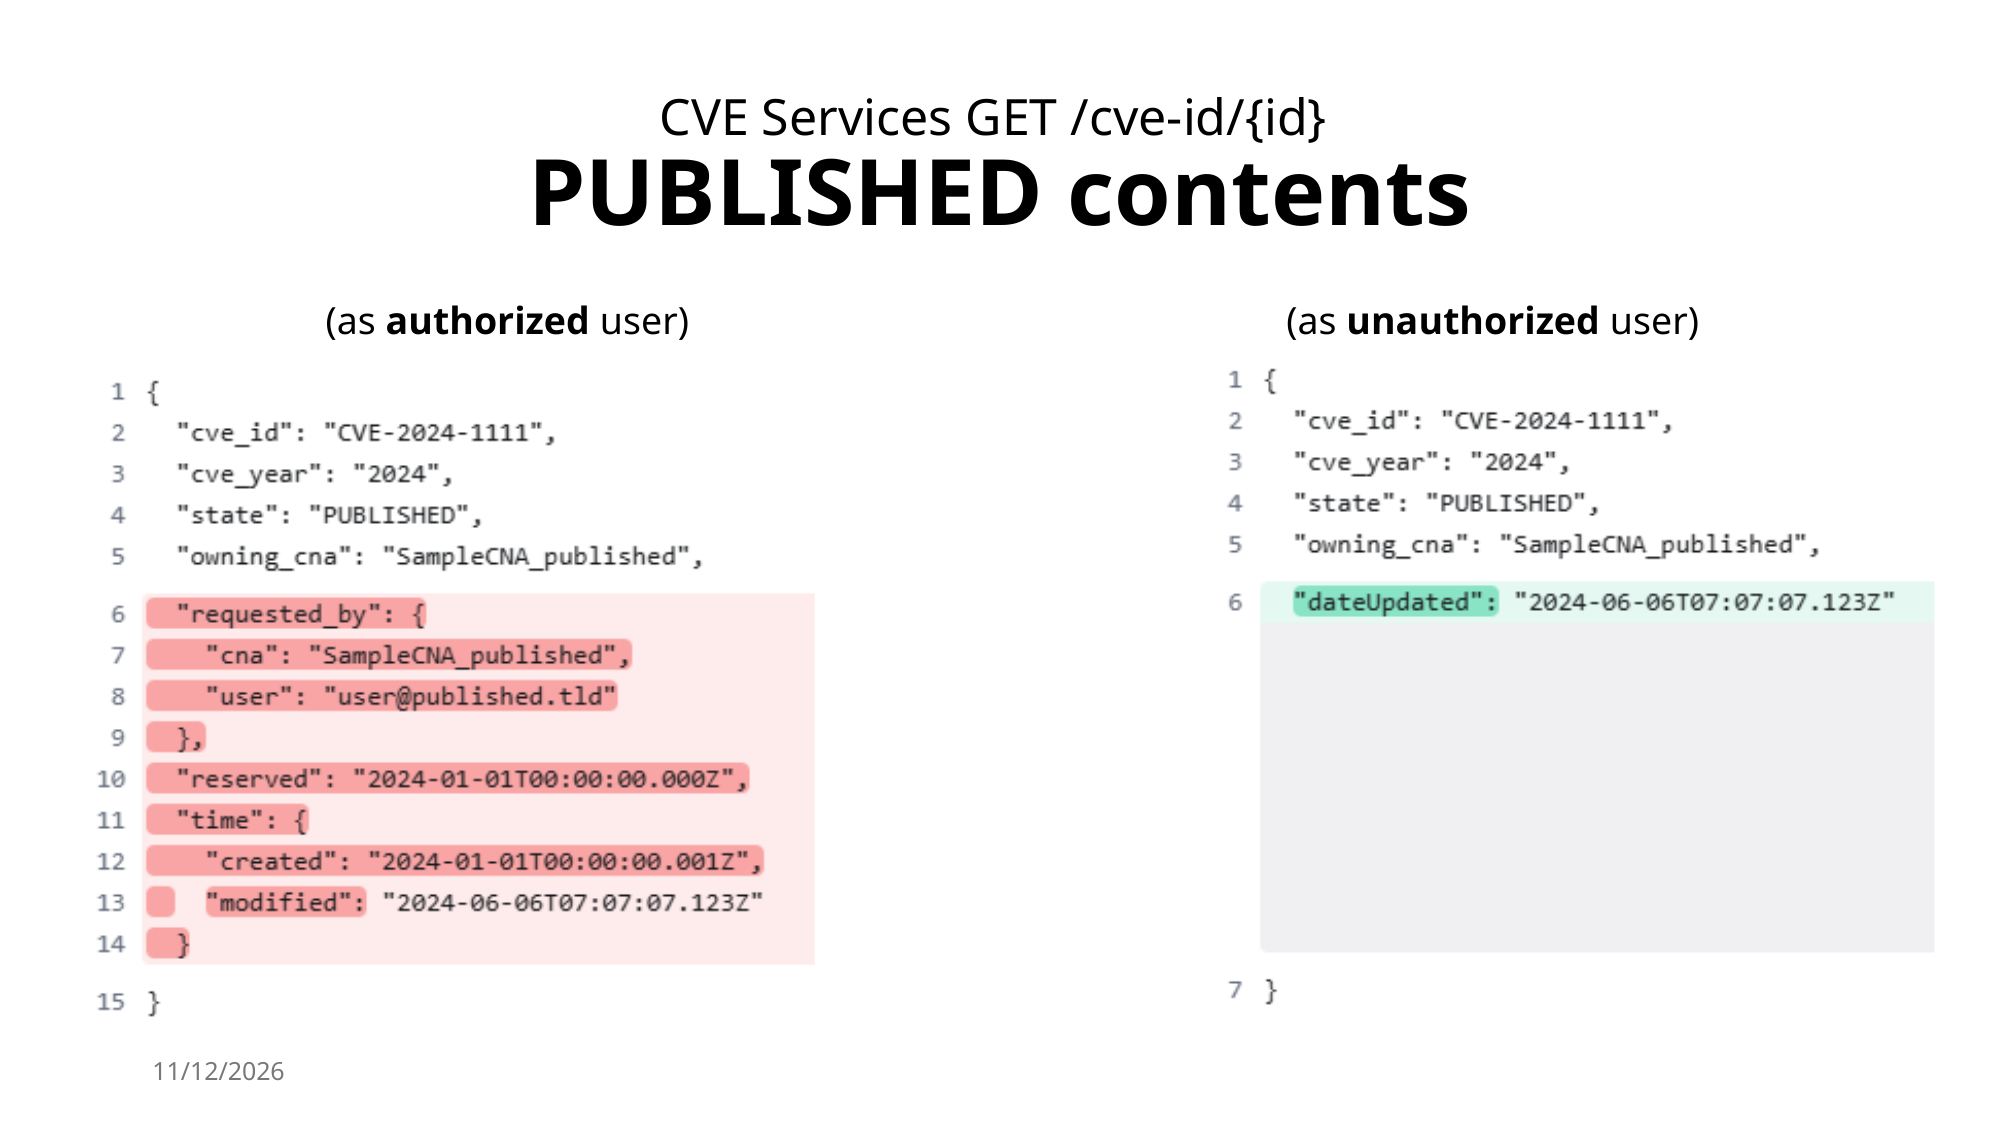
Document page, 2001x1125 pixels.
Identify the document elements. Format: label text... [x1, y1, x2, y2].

picture [85, 361, 816, 1030]
text_box (as authorized user) (as unauthorized user) [0, 289, 2000, 394]
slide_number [137, 1042, 588, 1103]
title CVE Services GET /cve-id/{id} PUBLISHED contents [137, 59, 1863, 278]
picture [1204, 349, 1935, 1018]
